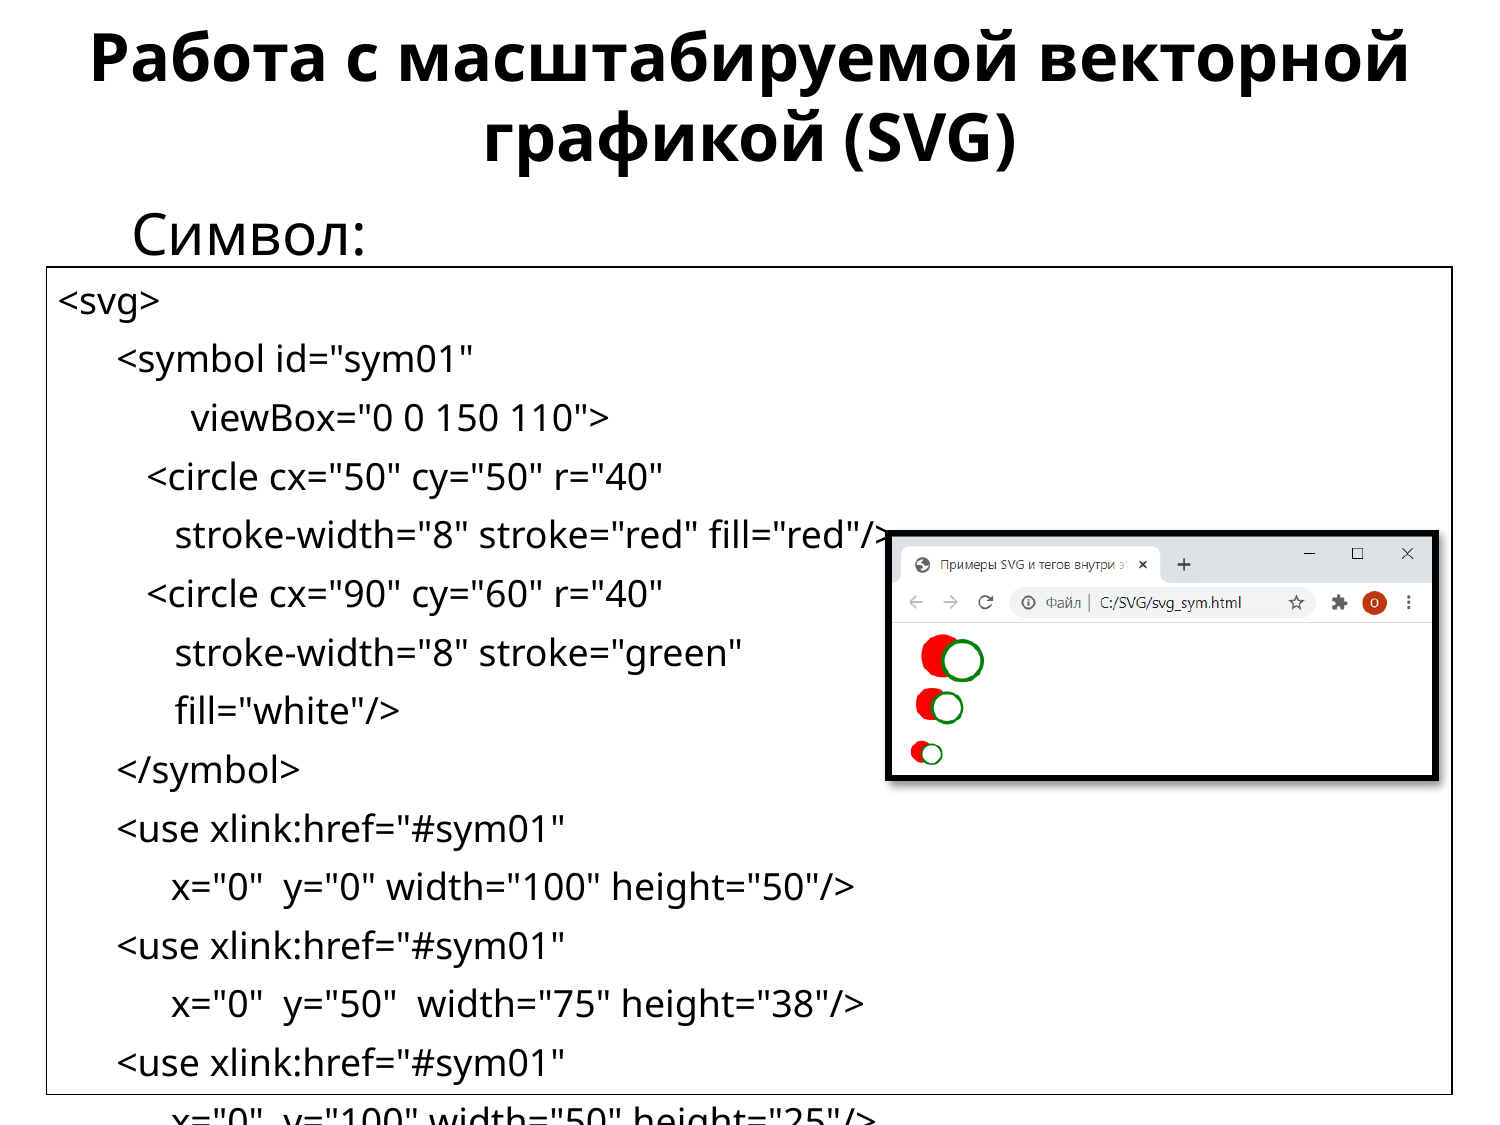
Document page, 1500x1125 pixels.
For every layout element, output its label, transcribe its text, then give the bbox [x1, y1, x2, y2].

text_box Символ: [129, 183, 1370, 266]
picture [891, 536, 1433, 776]
text_box Работа с масштабируемой векторной графикой (SVG) [0, 7, 1500, 182]
table_header <svg> <symbol id="sym01" viewBox="0 0 150 110"> <circle cx="50" cy="50" r="40" stroke-width="8" stroke="red" fill="red"/> <circle cx="90" cy="60" r="40" stroke-width="8" stroke="green" fill="white"/> </symbol> <use xlink:href="#sym01" x="0" y="0" width="100" height="50"/> <use xlink:href="#sym01" x="0" y="50" width="75" height="38"/> <use xlink:href="#sym01" x="0" y="100" width="50" height="25"/> </svg> [47, 268, 1451, 1094]
